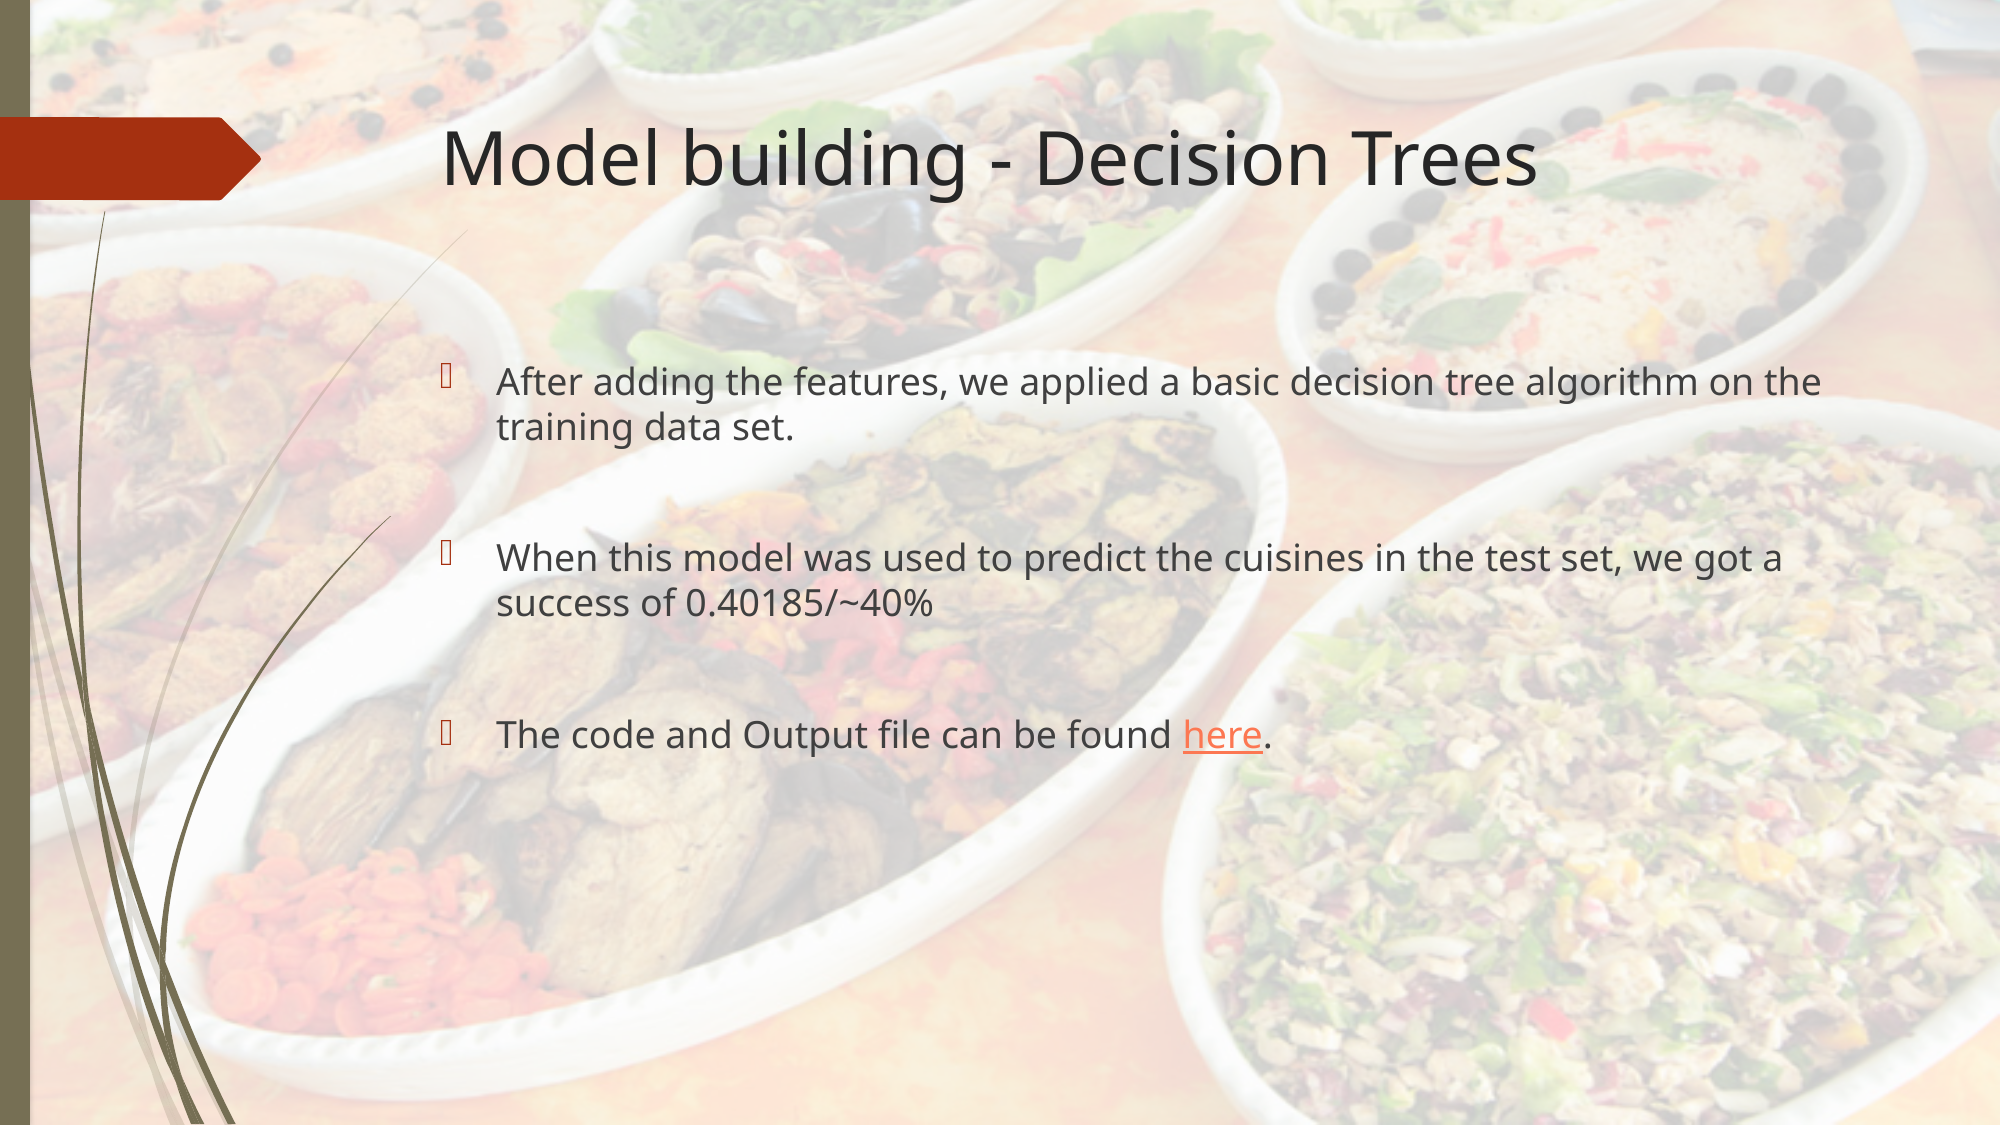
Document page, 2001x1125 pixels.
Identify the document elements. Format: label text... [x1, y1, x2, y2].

list After adding the features, we applied a basic decision tree algorithm on the training data set. When this model was used to predict the cuisines in the test set, we got a success of 0.40185/~40% The code and Output file can be found here. [424, 350, 1888, 970]
title Model building - Decision Trees [425, 102, 1888, 313]
